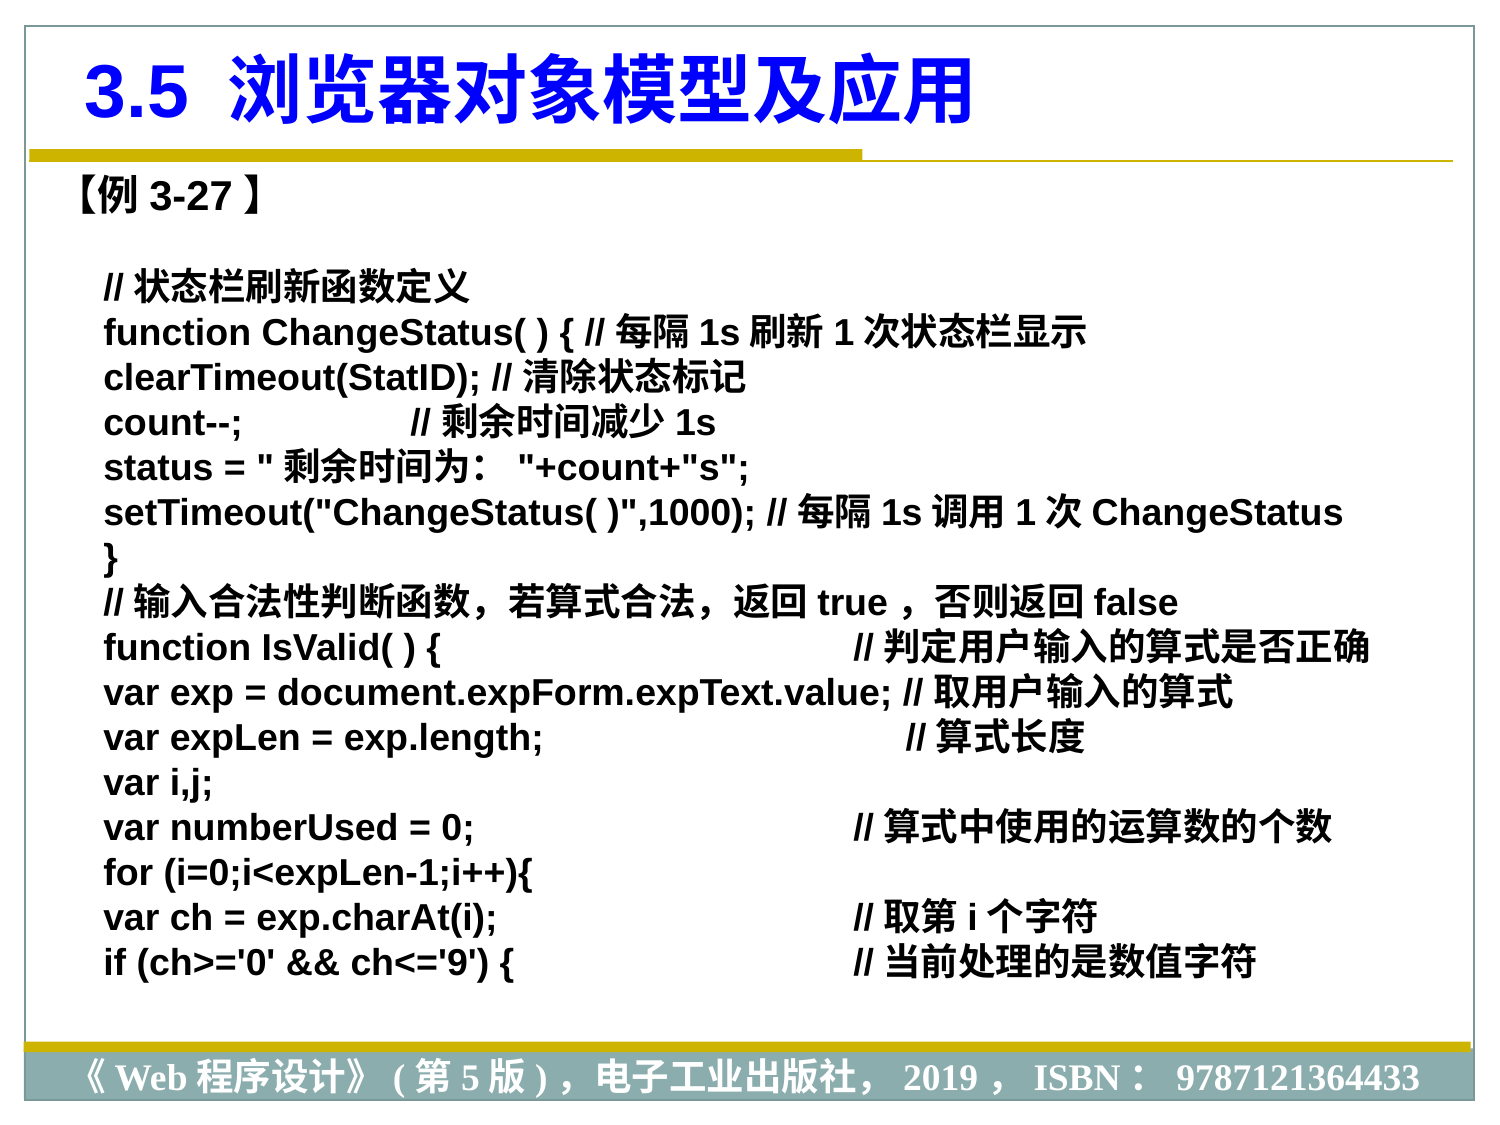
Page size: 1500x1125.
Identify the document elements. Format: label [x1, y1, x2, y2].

text_box [88, 255, 1447, 991]
text_box [70, 35, 1421, 114]
text_box [41, 160, 490, 226]
